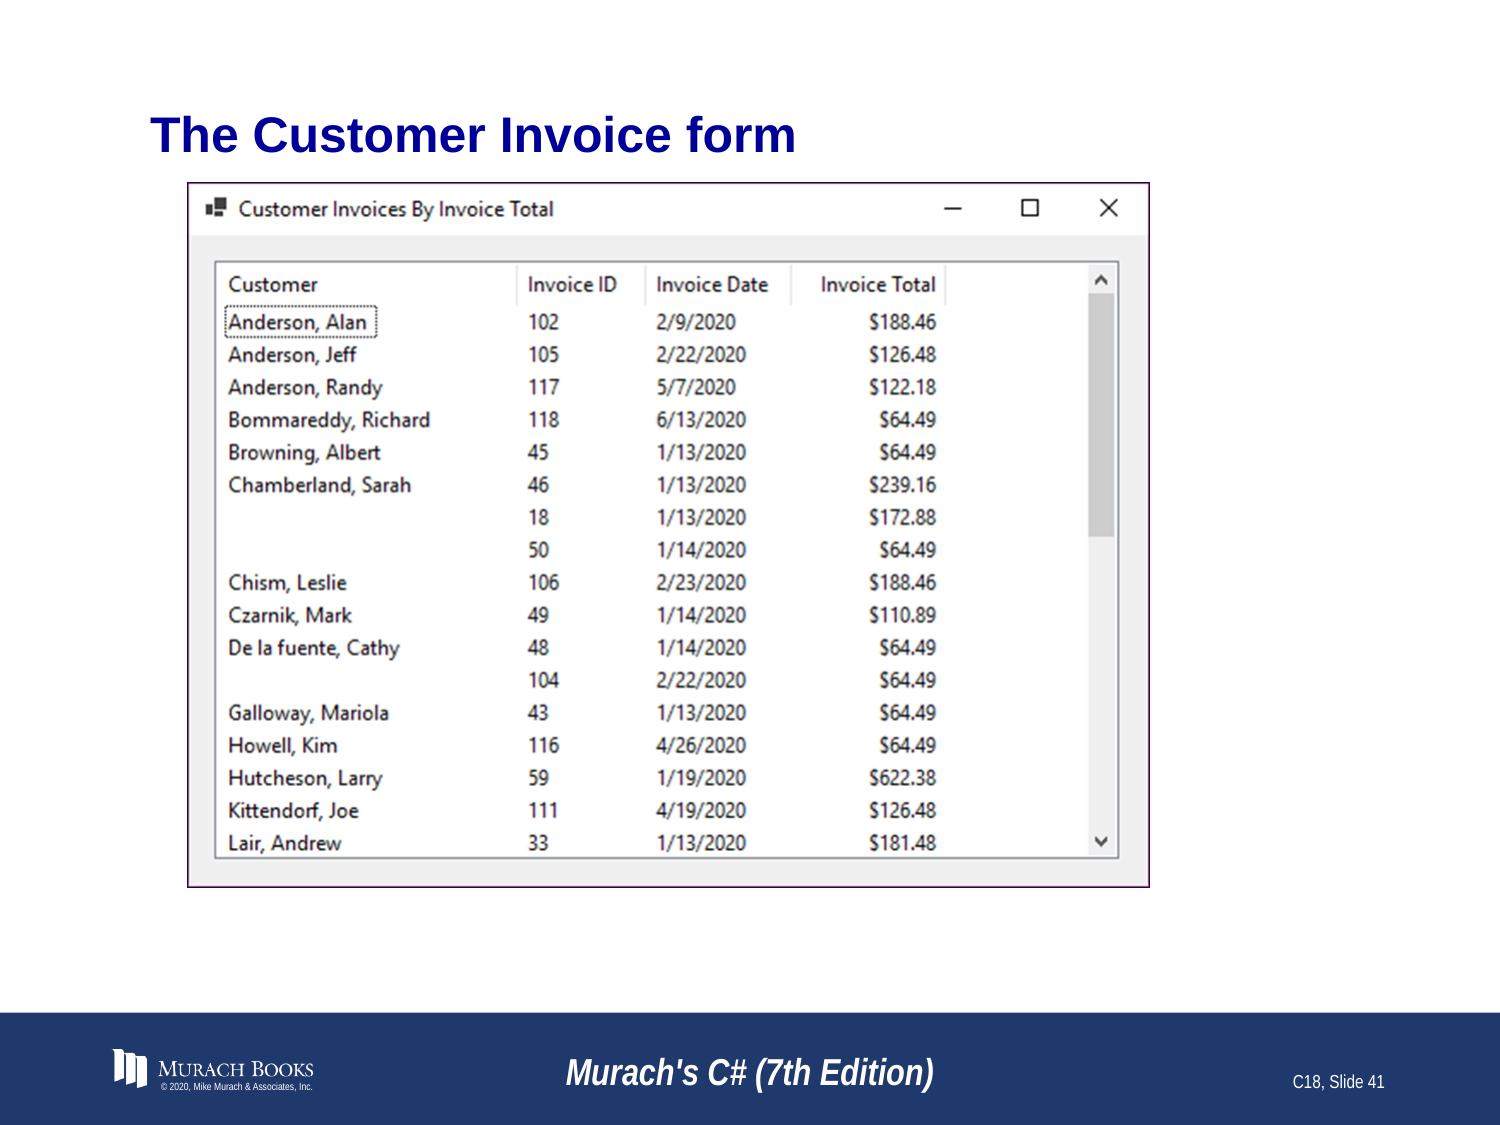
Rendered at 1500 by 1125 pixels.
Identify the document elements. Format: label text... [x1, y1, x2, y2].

slide_number Murach's C# (7th Edition) [463, 1025, 1050, 1100]
slide_number C18, Slide 41 [1087, 1025, 1400, 1100]
footer © 2020, Mike Murach & Associates, Inc. [12, 1025, 463, 1100]
title The Customer Invoice form [150, 102, 1350, 164]
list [187, 182, 1150, 888]
